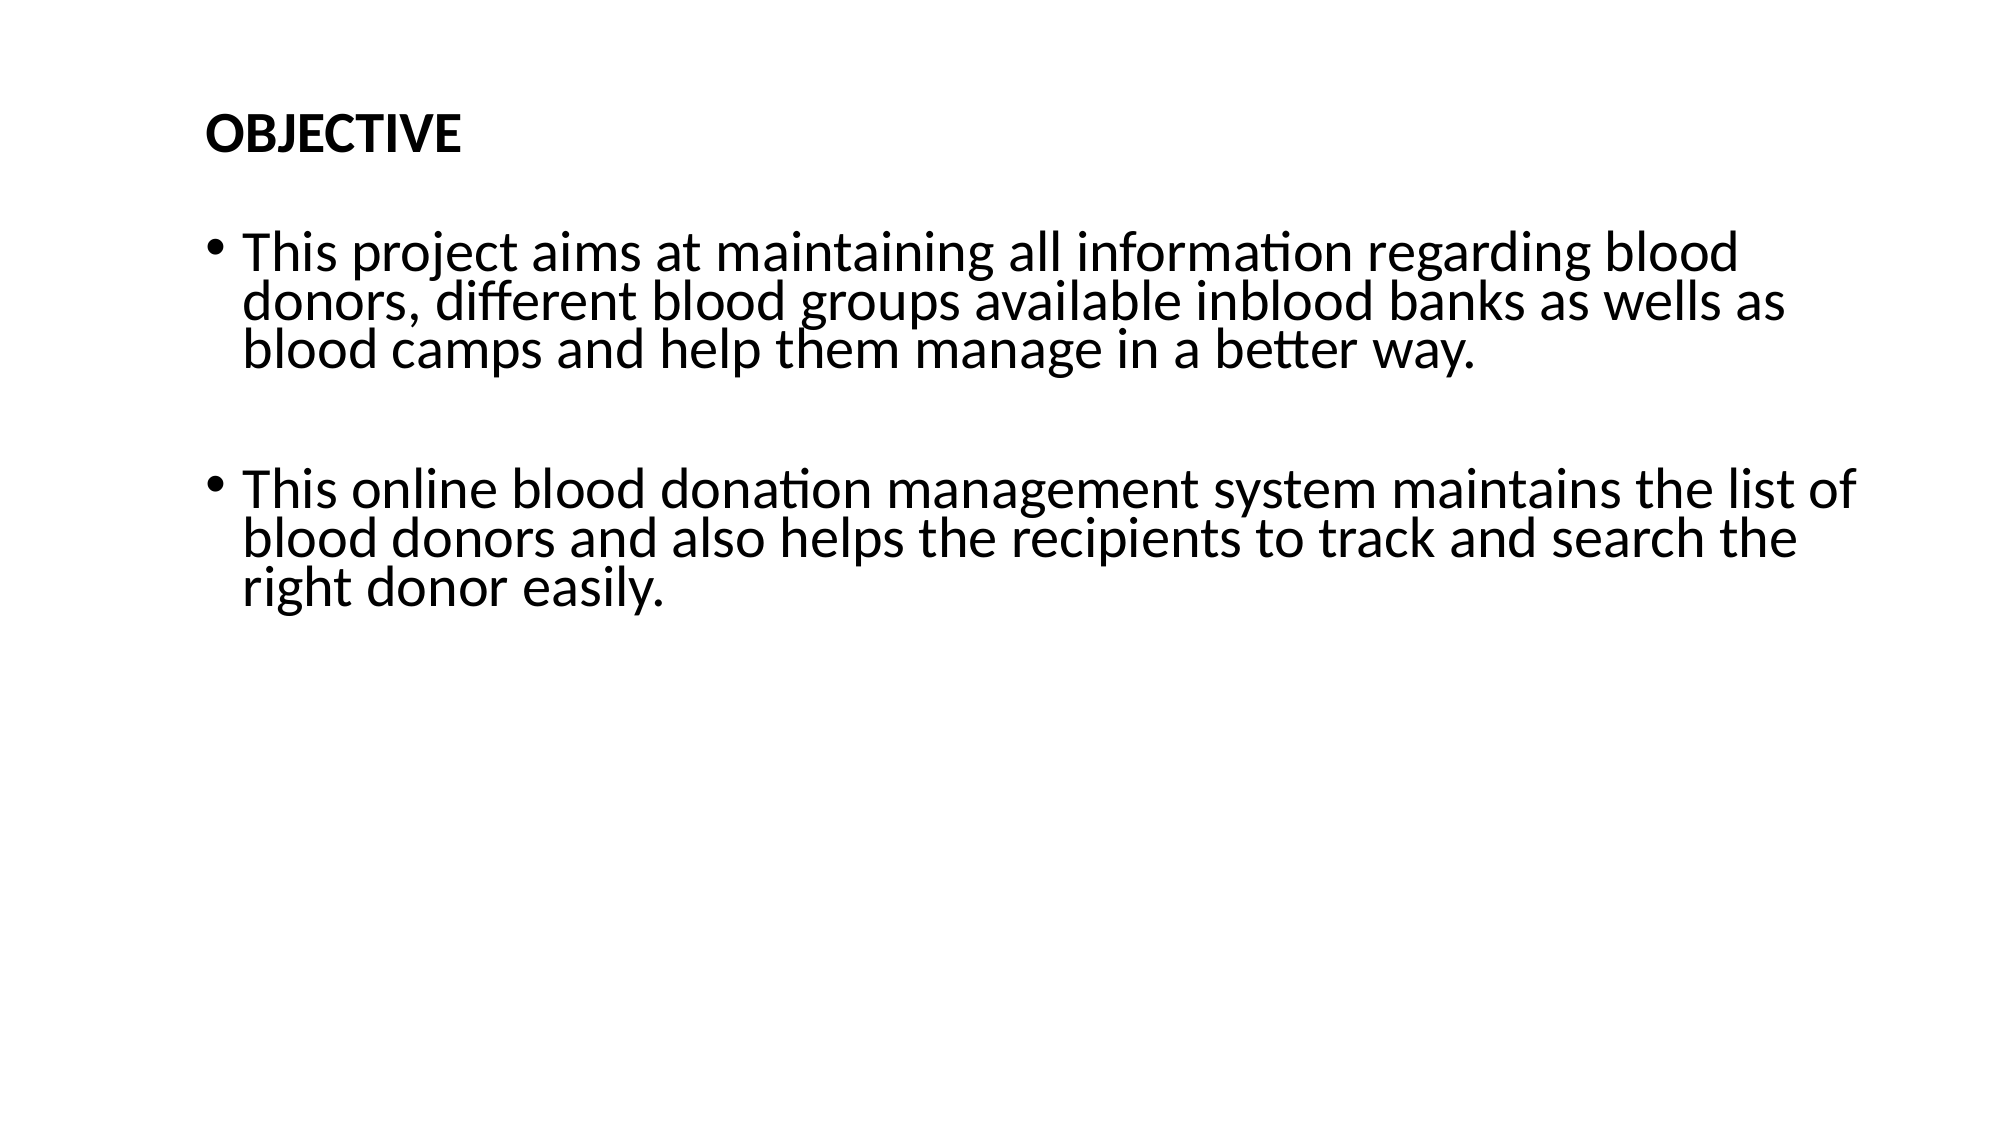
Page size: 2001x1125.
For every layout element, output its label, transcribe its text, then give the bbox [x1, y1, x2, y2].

list OBJECTIVE This project aims at maintaining all information regarding blood donors, different blood groups available inblood banks as wells as blood camps and help them manage in a better way. This online blood donation management system maintains the list of blood donors and also helps the recipients to track and search the right donor easily. [190, 105, 1888, 970]
